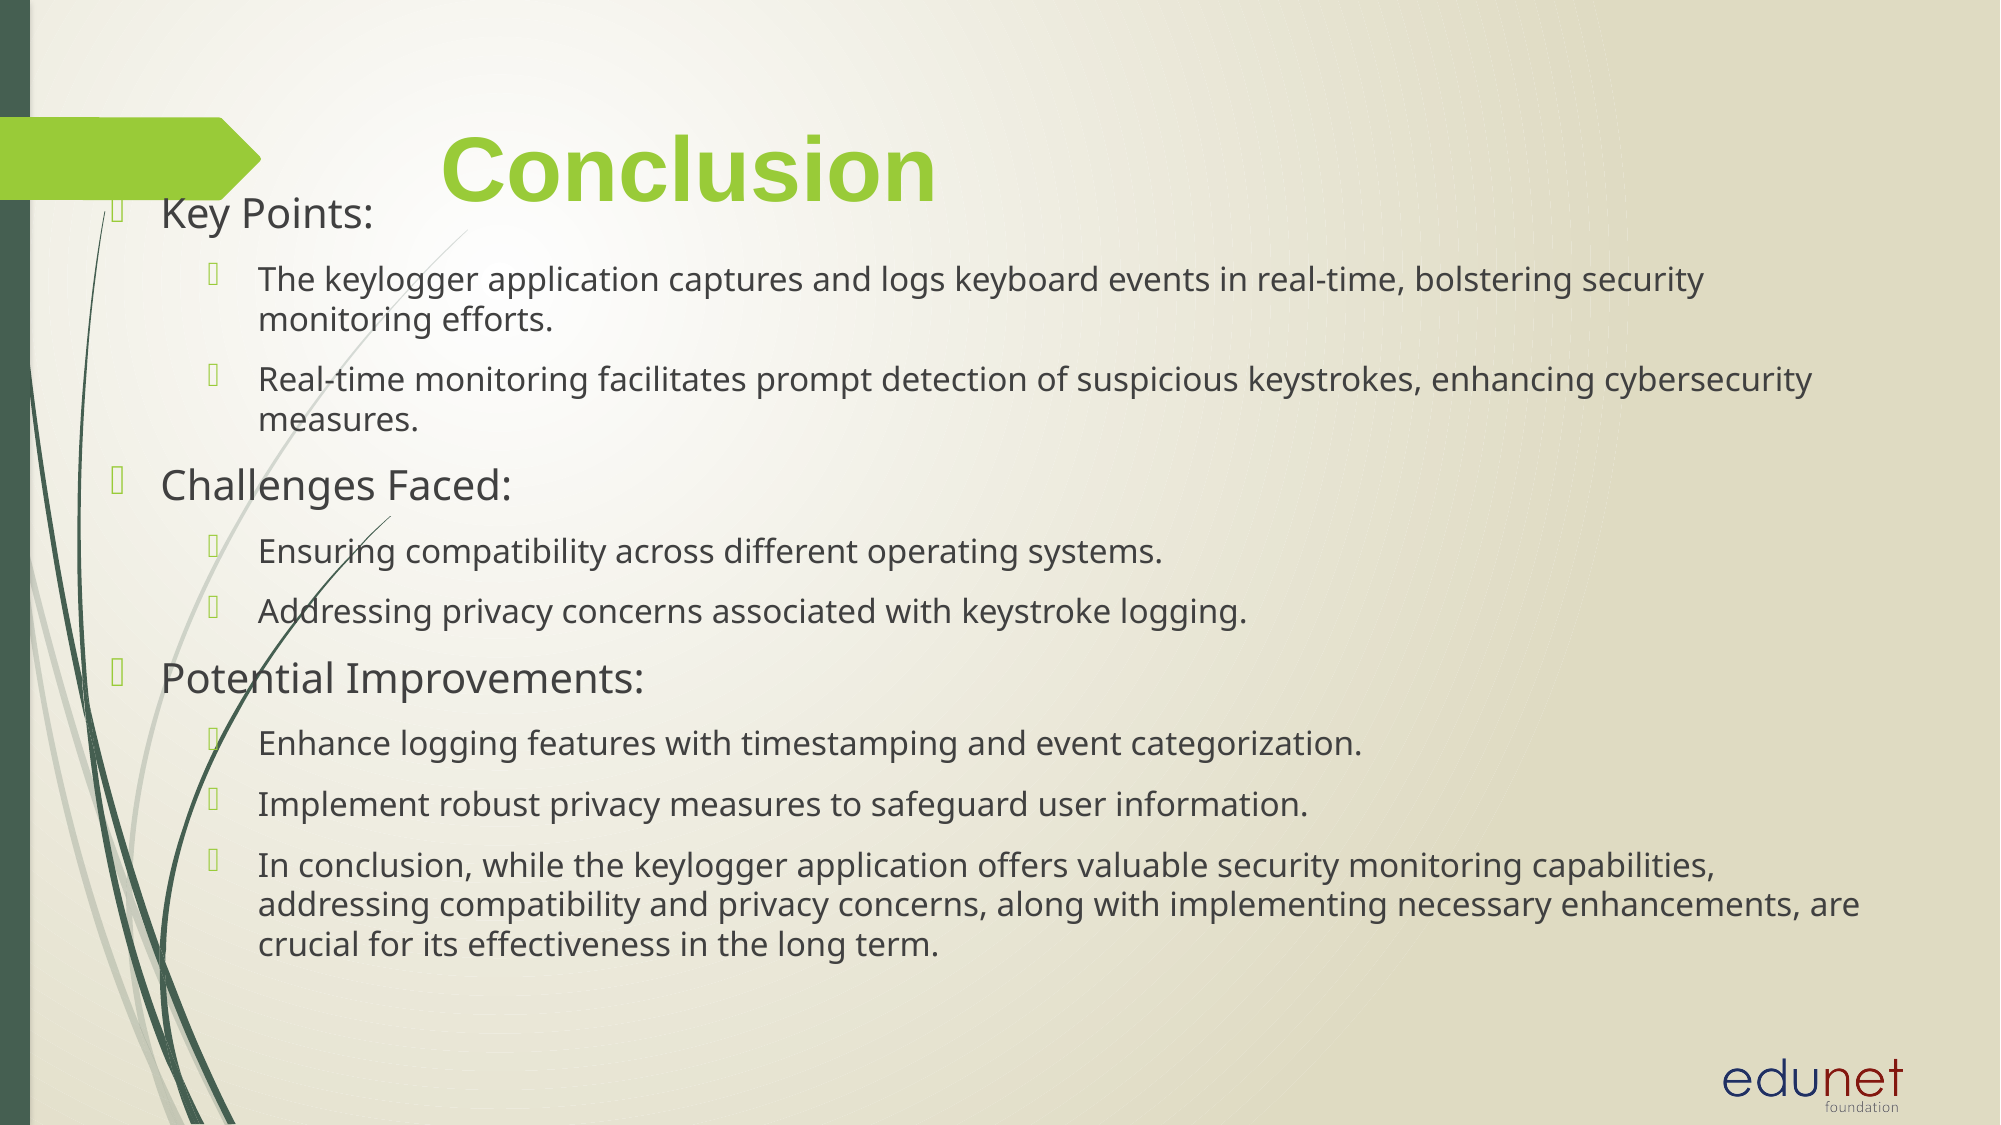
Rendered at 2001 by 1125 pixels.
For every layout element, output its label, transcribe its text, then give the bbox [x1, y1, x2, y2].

picture [1719, 1056, 1905, 1116]
list Key Points: The keylogger application captures and logs keyboard events in real-time, bolstering security monitoring efforts. Real-time monitoring facilitates prompt detection of suspicious keystrokes, enhancing cybersecurity measures. Challenges Faced: Ensuring compatibility across different operating systems. Addressing privacy concerns associated with keystroke logging. Potential Improvements: Enhance logging features with timestamping and event categorization. Implement robust privacy measures to safeguard user information. In conclusion, while the keylogger application offers valuable security monitoring capabilities, addressing compatibility and privacy concerns, along with implementing necessary enhancements, are crucial for its effectiveness in the long term. [95, 179, 1905, 1023]
title Conclusion [425, 102, 1888, 179]
